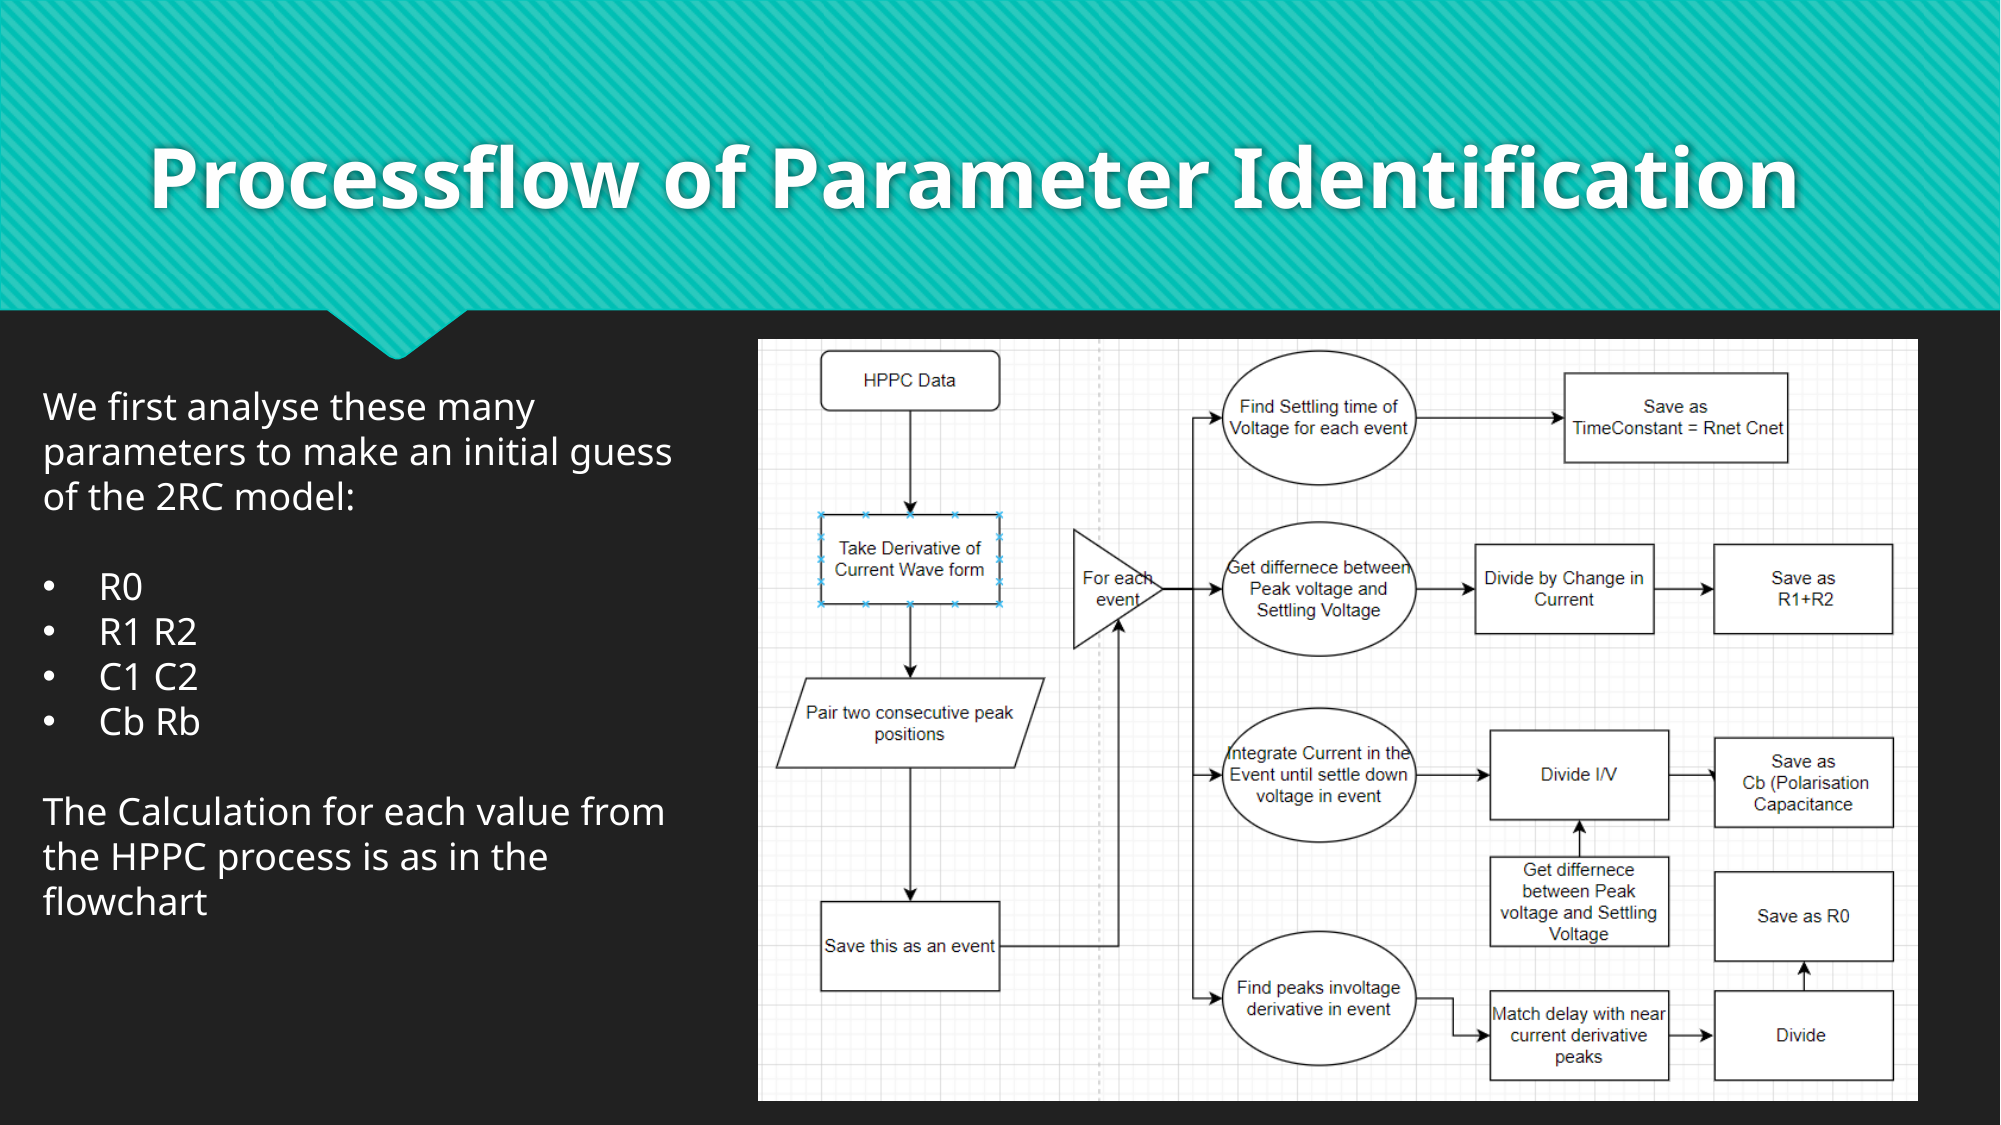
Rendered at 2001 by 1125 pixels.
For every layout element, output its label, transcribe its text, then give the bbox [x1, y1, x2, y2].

text_box We first analyse these many parameters to make an initial guess of the 2RC model: R0 R1 R2 C1 C2 Cb Rb The Calculation for each value from the HPPC process is as in the flowchart [27, 375, 718, 976]
title Processflow of Parameter Identification [132, 73, 1868, 233]
picture [758, 339, 1918, 1101]
